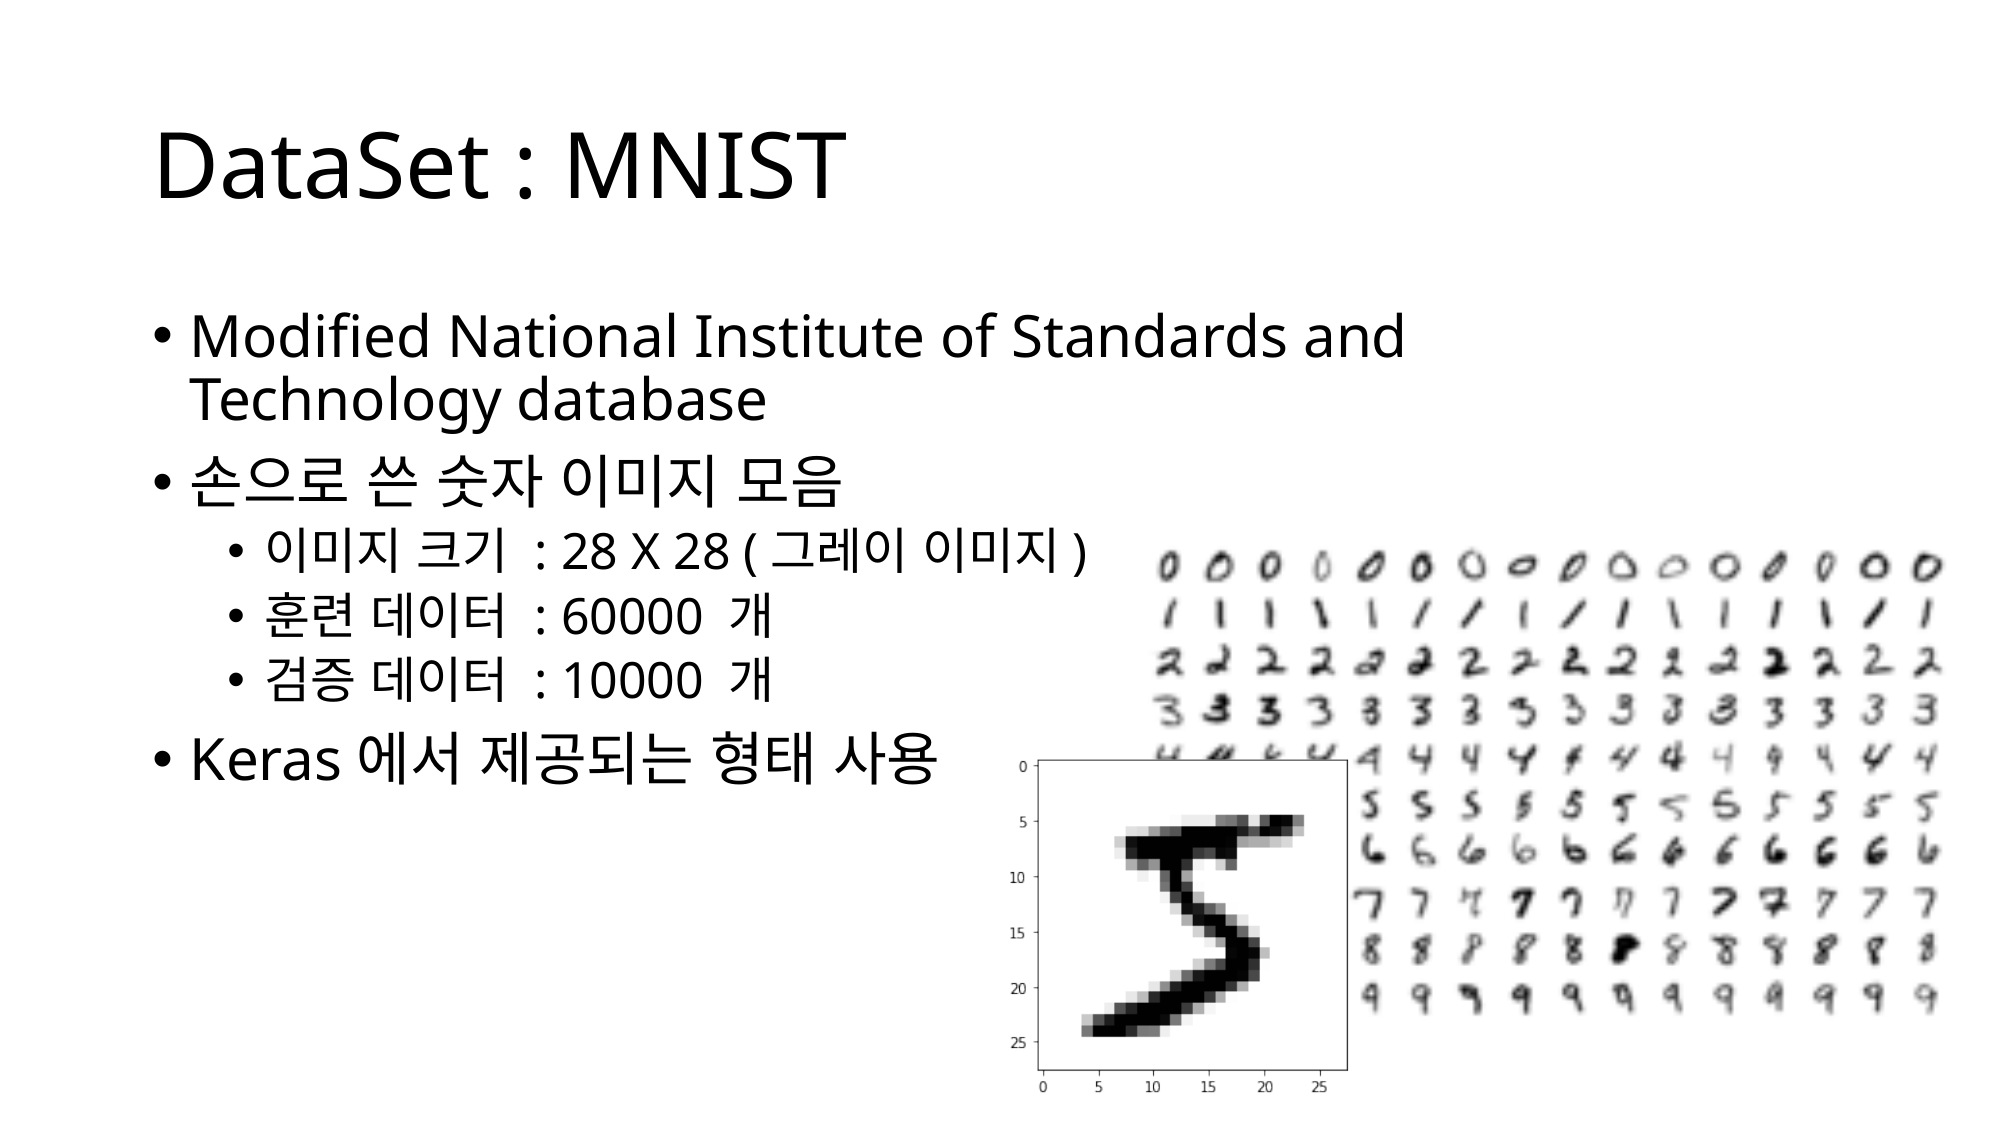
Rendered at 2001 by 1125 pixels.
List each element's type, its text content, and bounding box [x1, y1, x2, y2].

title DataSet : MNIST [137, 59, 1863, 278]
list Modified National Institute of Standards and Technology database 손으로 쓴 숫자 이미지 모음 이미지 크기 : 28 X 28 (그레이 이미지) 훈련 데이터 : 60000 개 검증 데이터 : 10000 개 Keras에서 제공되는 형태 사용 [137, 299, 1975, 1014]
picture [999, 533, 1962, 1104]
